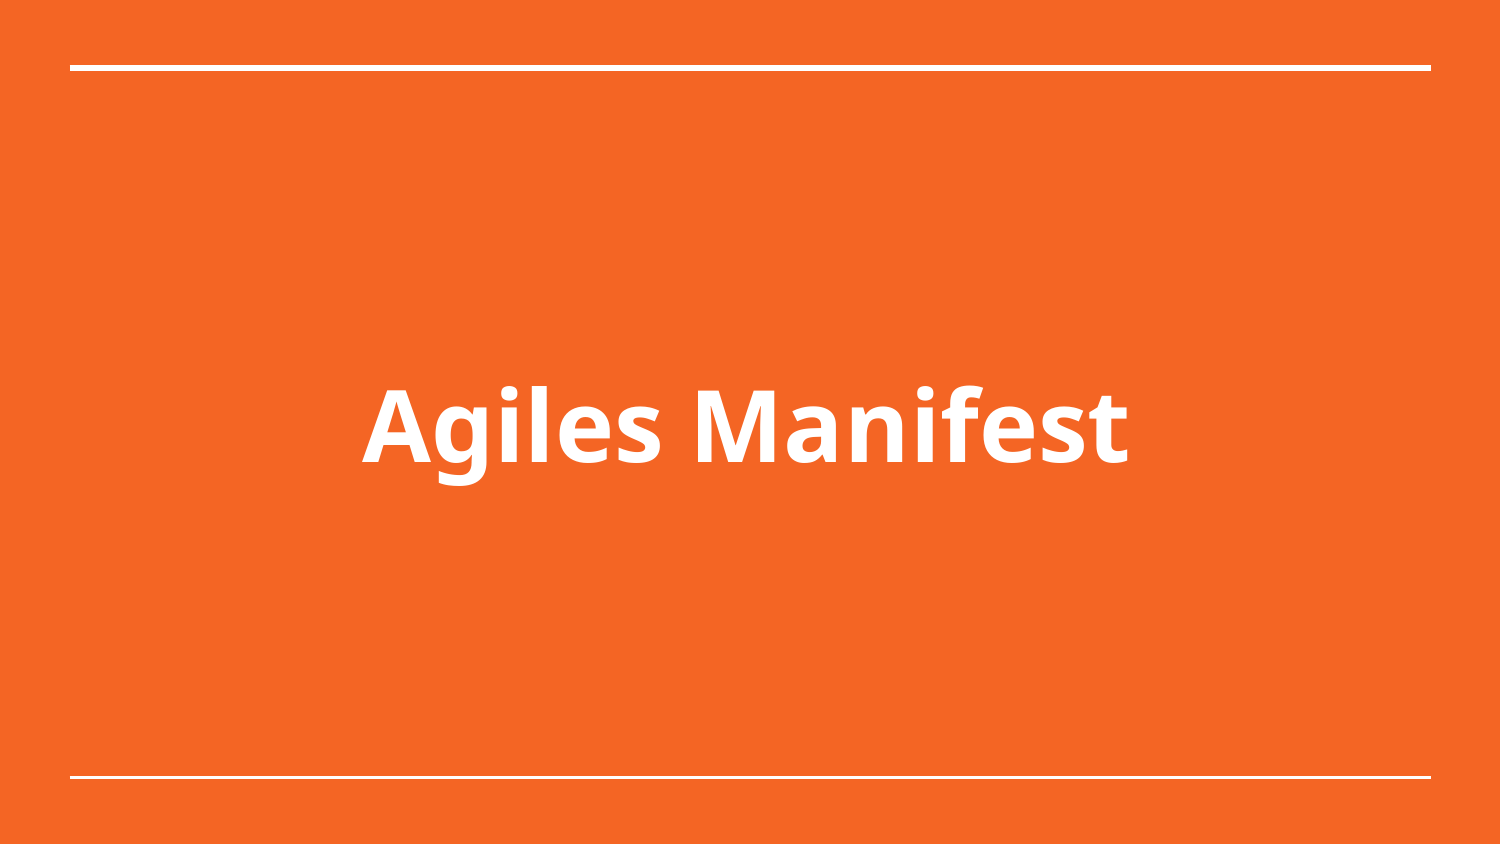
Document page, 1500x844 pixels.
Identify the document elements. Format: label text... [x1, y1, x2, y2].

title Agiles Manifest [66, 296, 1428, 550]
